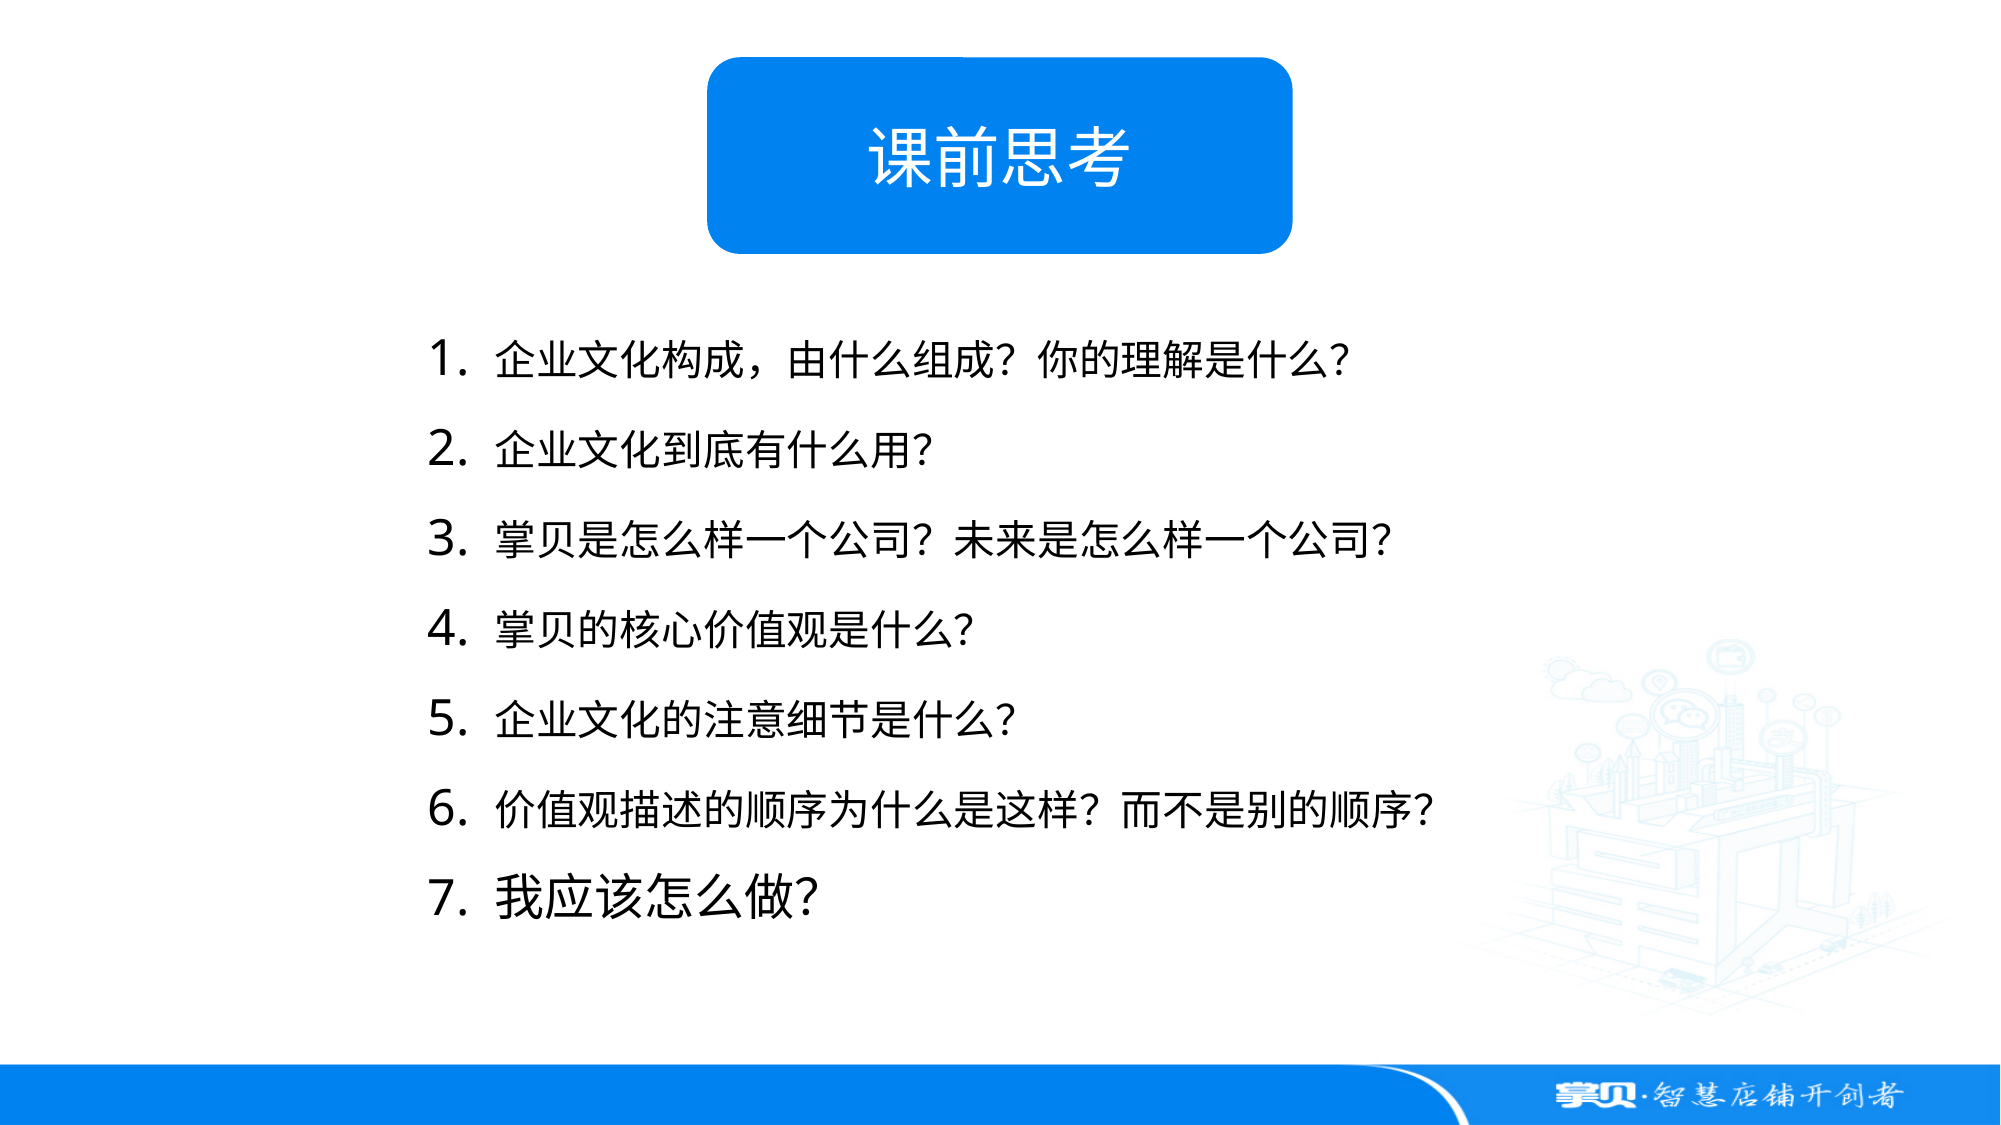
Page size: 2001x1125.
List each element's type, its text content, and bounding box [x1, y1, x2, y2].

text_box 1. 企业文化构成，由什么组成？你的理解是什么？ 2. 企业文化到底有什么用？ 3. 掌贝是怎么样一个公司？未来是怎么样一个公司？ 4. 掌贝的核心价值观是什么？ 5. 企业文化的注意细节是什么？ 6. 价值观描述的顺序为什么是这样？而不是别的顺序？ 7. 我应该怎么做？ [412, 287, 1781, 933]
picture [0, 0, 2001, 1125]
text_box 课前思考 [705, 55, 1295, 256]
